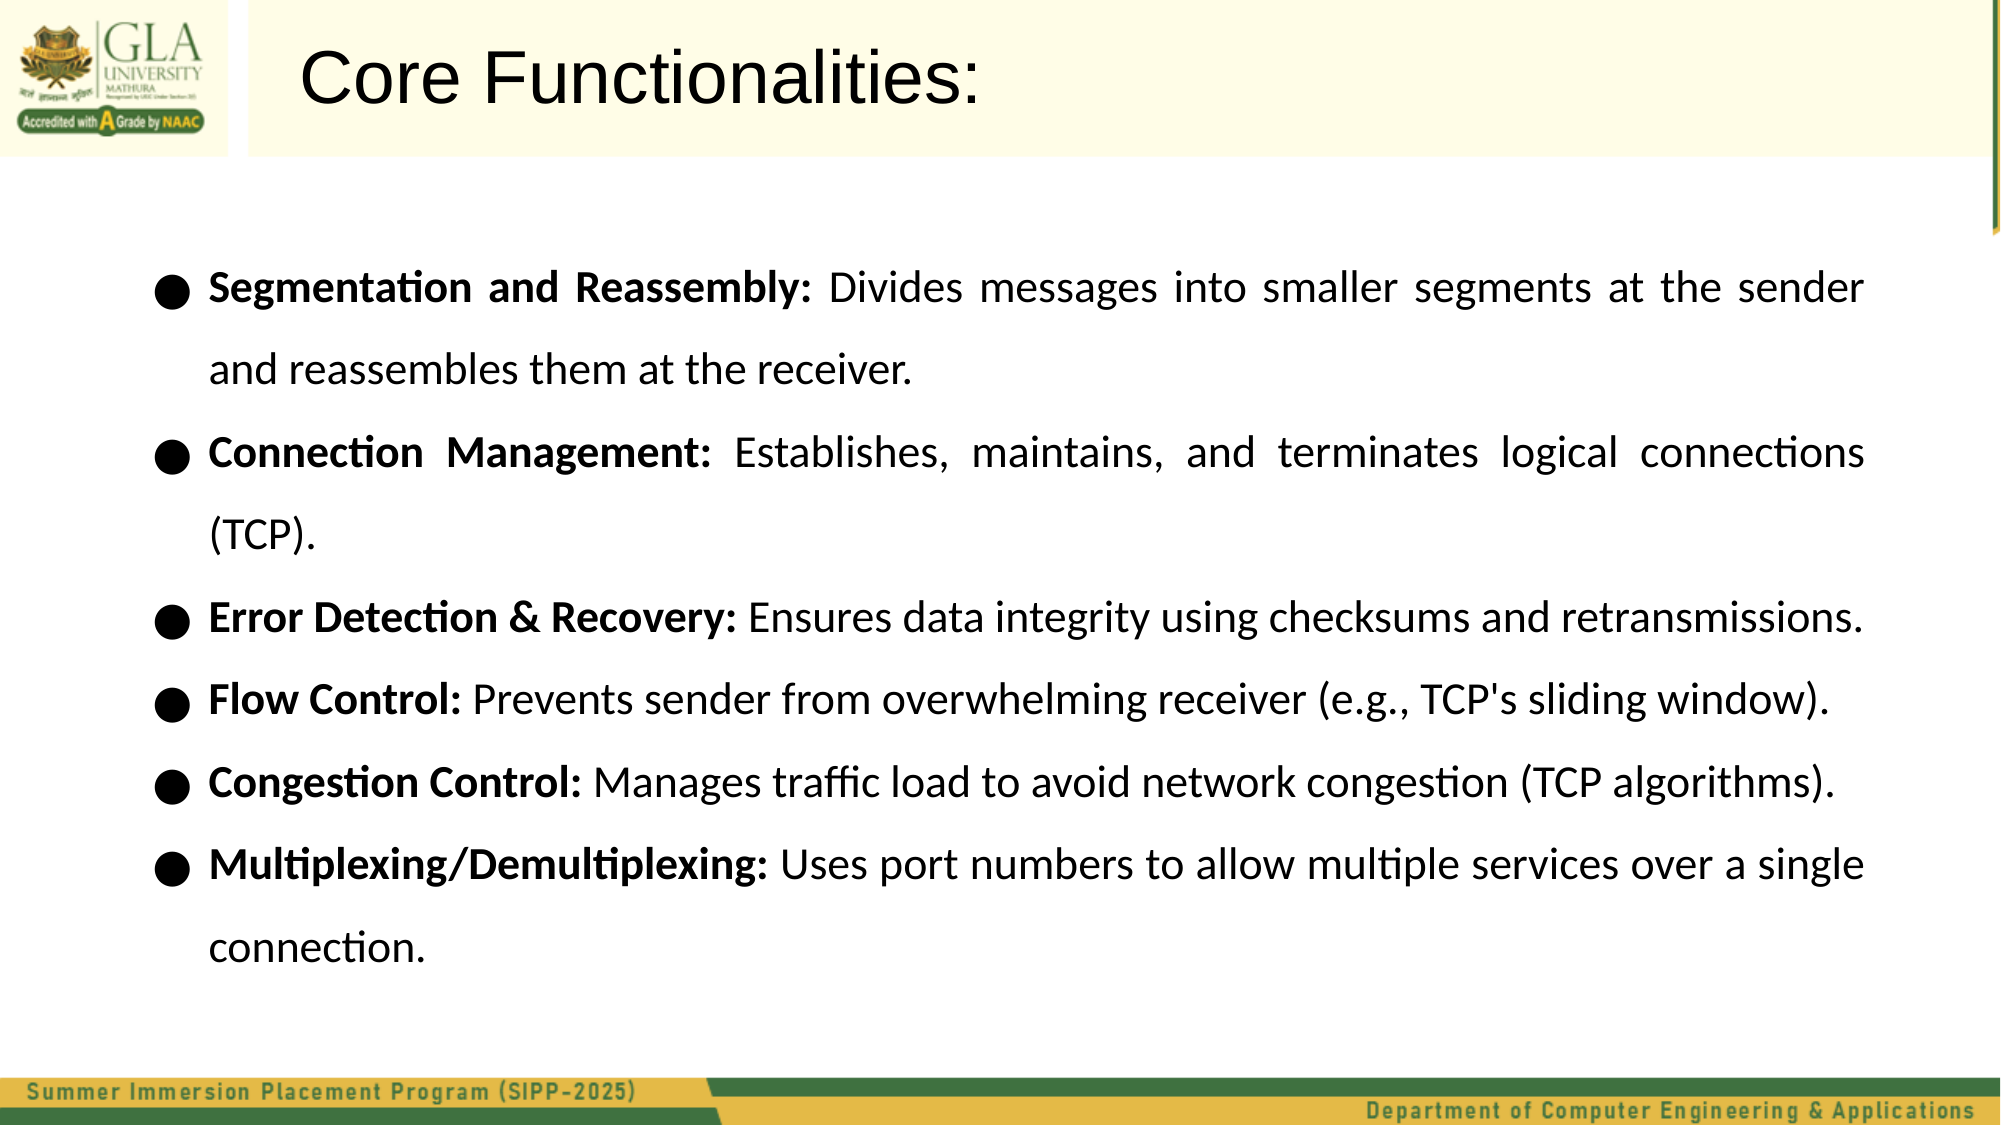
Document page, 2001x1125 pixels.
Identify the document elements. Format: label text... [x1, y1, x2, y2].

picture [0, 0, 2001, 1125]
text_box Core Functionalities: [284, 21, 1959, 127]
text_box Segmentation and Reassembly: Divides messages into smaller segments at the sender and reassembles them at the receiver. Connection Management: Establishes, maintains, and terminates logical connections (TCP). Error Detection & Recovery: Ensures data integrity using checksums and retransmissions. Flow Control: Prevents sender from overwhelming receiver (e.g., TCP's sliding window). Congestion Control: Manages traffic load to avoid network congestion (TCP algorithms). Multiplexing/Demultiplexing: Uses port numbers to allow multiple services over a single connection. [118, 221, 1882, 979]
